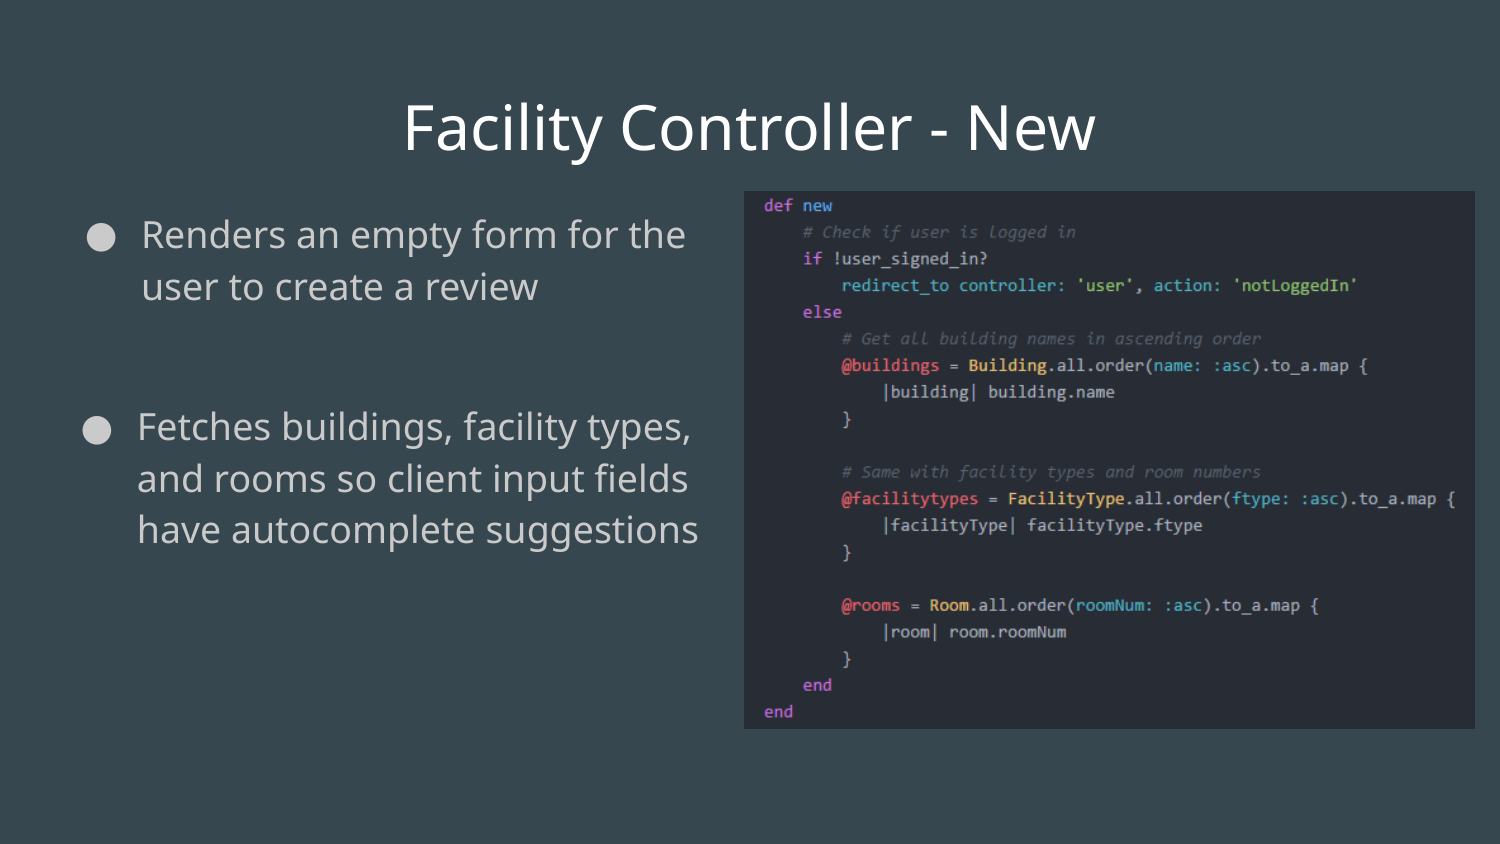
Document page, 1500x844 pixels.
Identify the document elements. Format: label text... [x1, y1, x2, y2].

text_box Fetches buildings, facility types, and rooms so client input fields have autocomplete suggestions [46, 386, 719, 561]
list Renders an empty form for the user to create a review [51, 189, 715, 363]
picture [743, 191, 1476, 730]
title Facility Controller - New [51, 72, 1449, 167]
